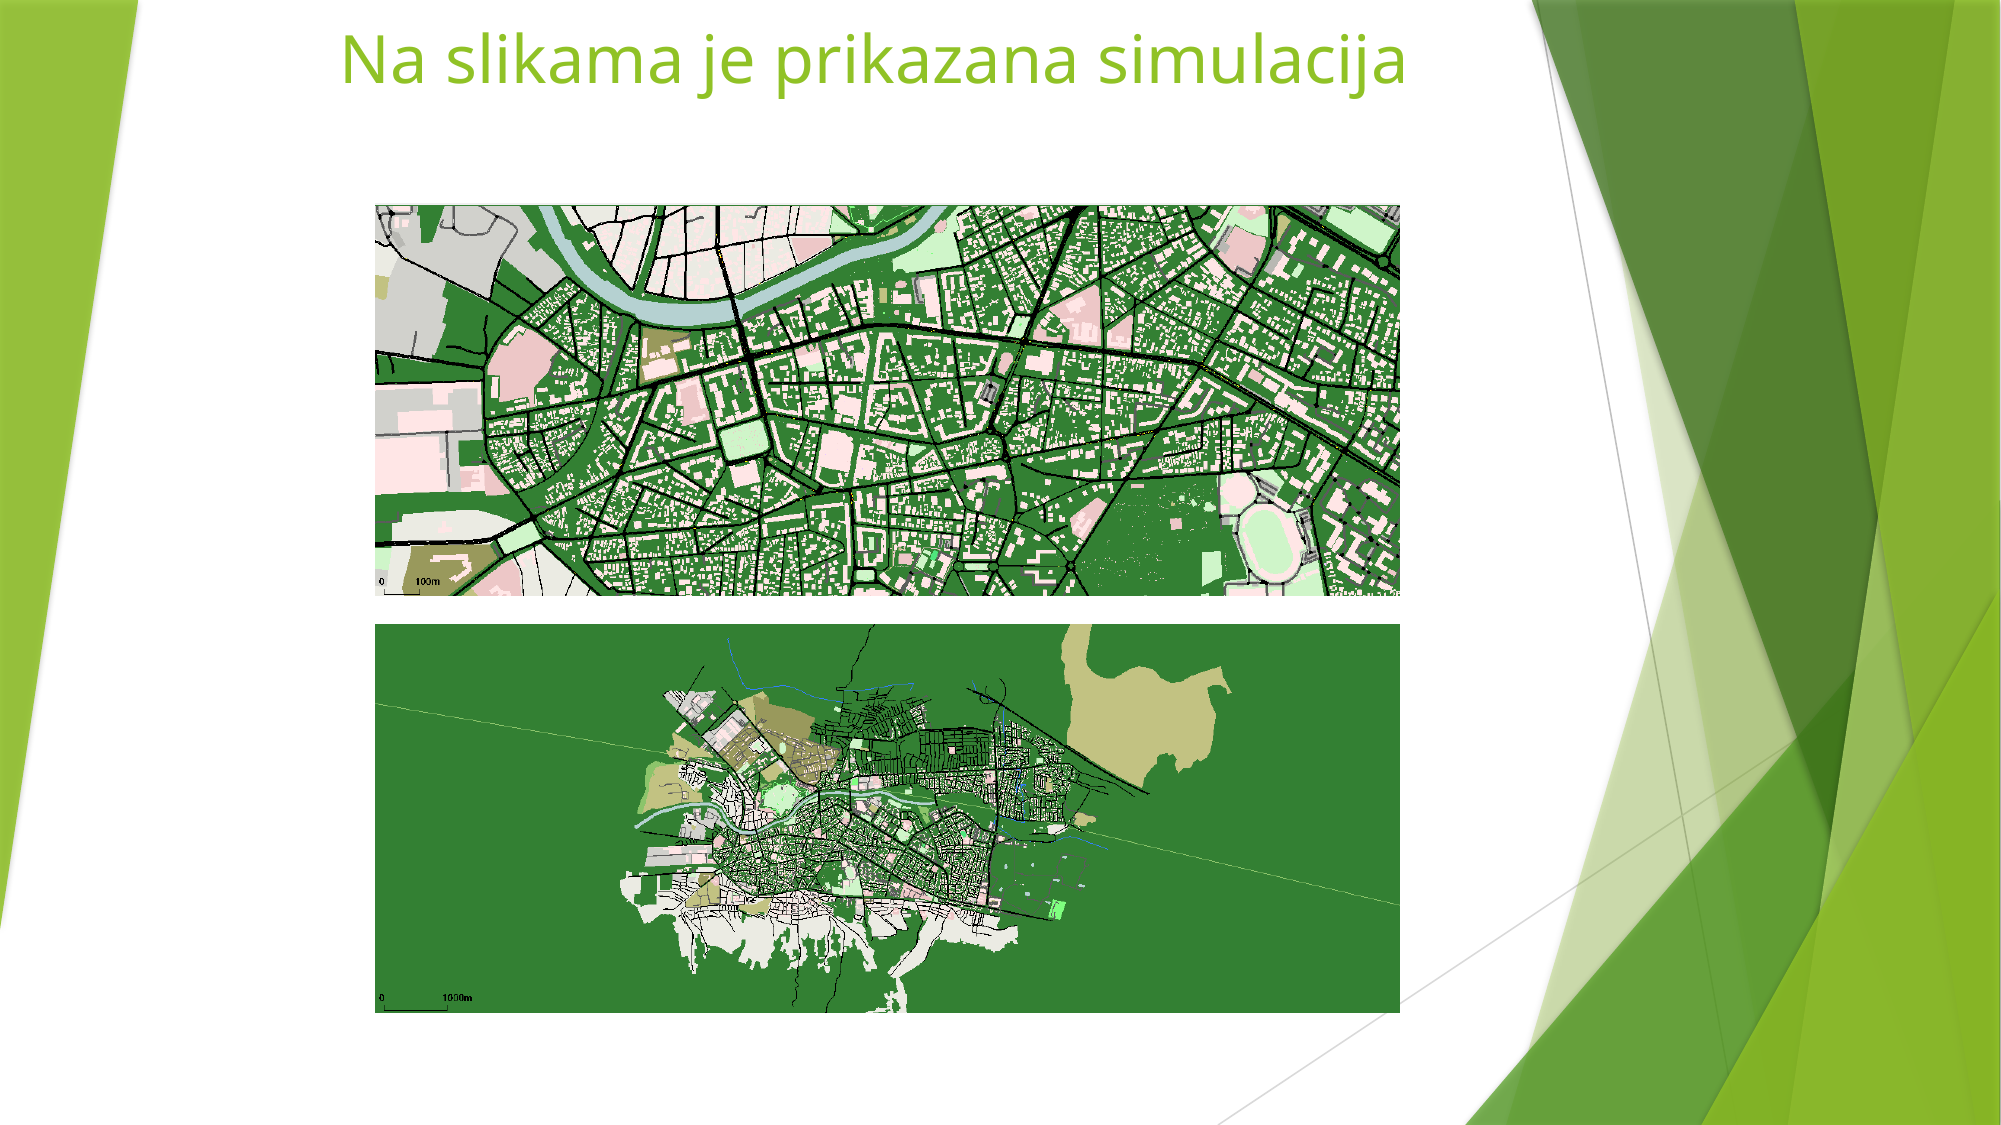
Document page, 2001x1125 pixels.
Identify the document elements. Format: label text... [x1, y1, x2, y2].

picture [374, 623, 1401, 1014]
picture [374, 202, 1401, 596]
title Na slikama je prikazana simulacija [30, 15, 1425, 105]
